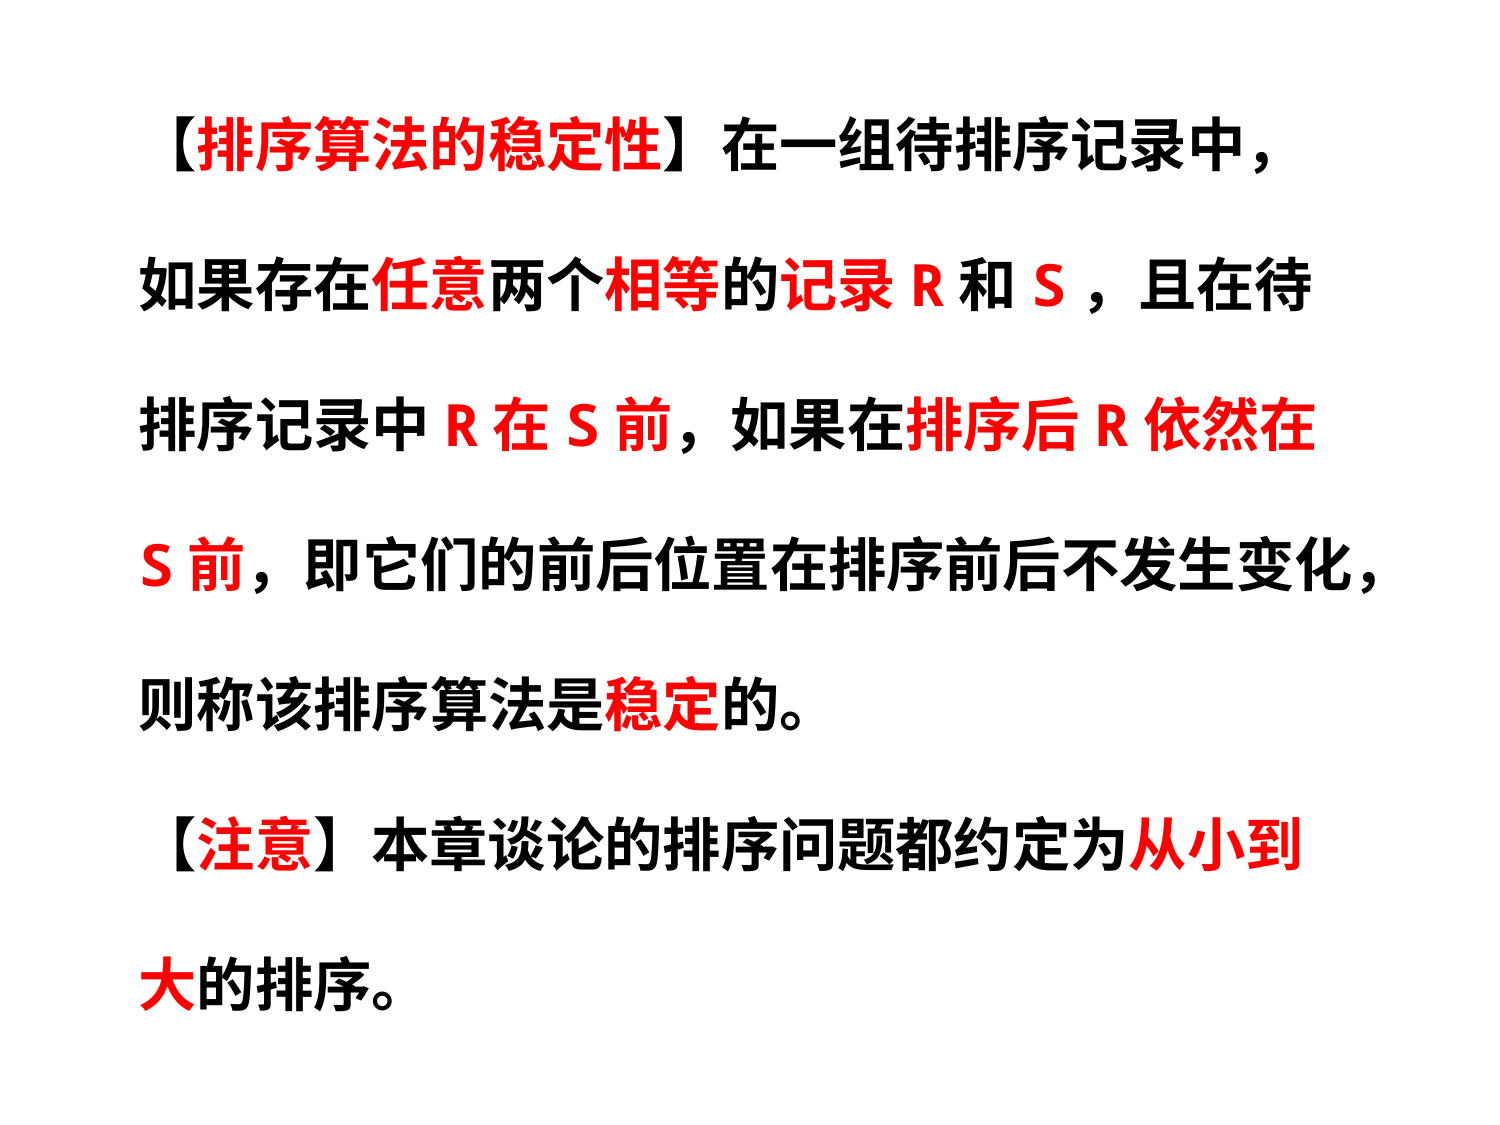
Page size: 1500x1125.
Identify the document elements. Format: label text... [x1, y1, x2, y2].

text_box 【排序算法的稳定性】在一组待排序记录中，如果存在任意两个相等的记录R和S，且在待排序记录中R在S前，如果在排序后R依然在S前，即它们的前后位置在排序前后不发生变化，则称该排序算法是稳定的。 【注意】本章谈论的排序问题都约定为从小到大的排序。 [123, 30, 1376, 1026]
